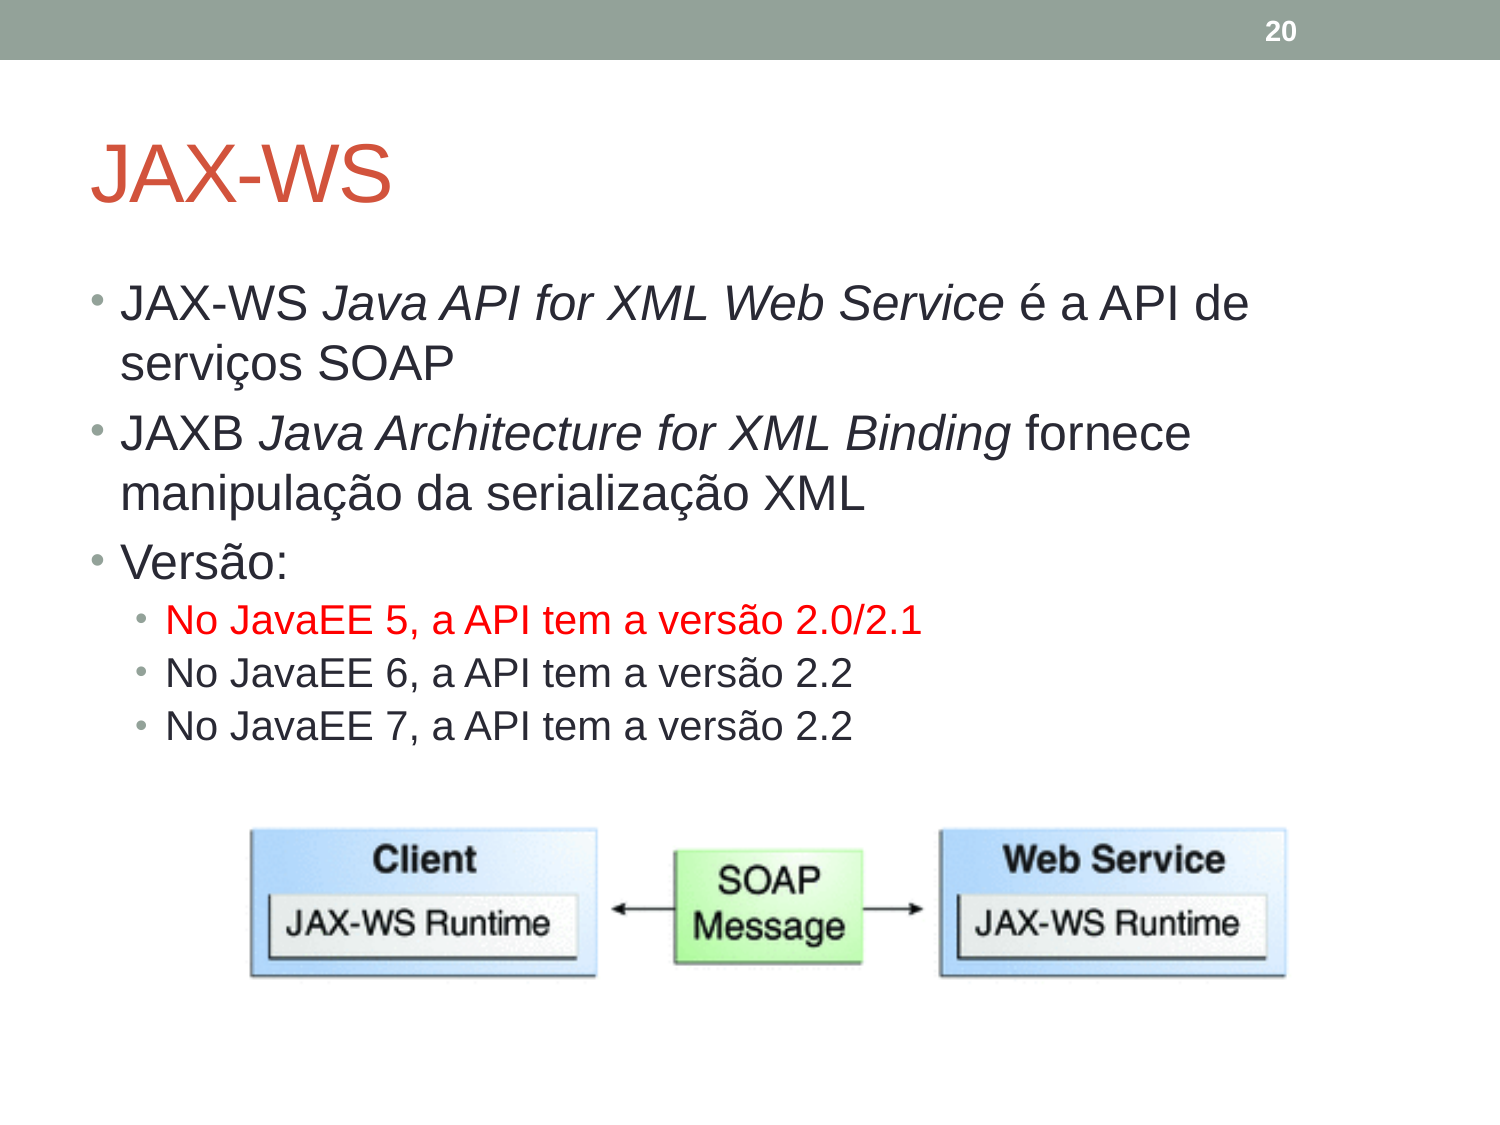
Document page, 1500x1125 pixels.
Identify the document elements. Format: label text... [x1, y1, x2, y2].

picture [229, 798, 1303, 1012]
slide_number 20 [1250, 3, 1425, 57]
title JAX-WS [75, 87, 1425, 250]
list JAX-WS Java API for XML Web Service é a API de serviços SOAP JAXB Java Architecture for XML Binding fornece manipulação da serialização XML Versão: No JavaEE 5, a API tem a versão 2.0/2.1 No JavaEE 6, a API tem a versão 2.2 No JavaEE 7, a API tem a versão 2.2 [75, 262, 1425, 1063]
